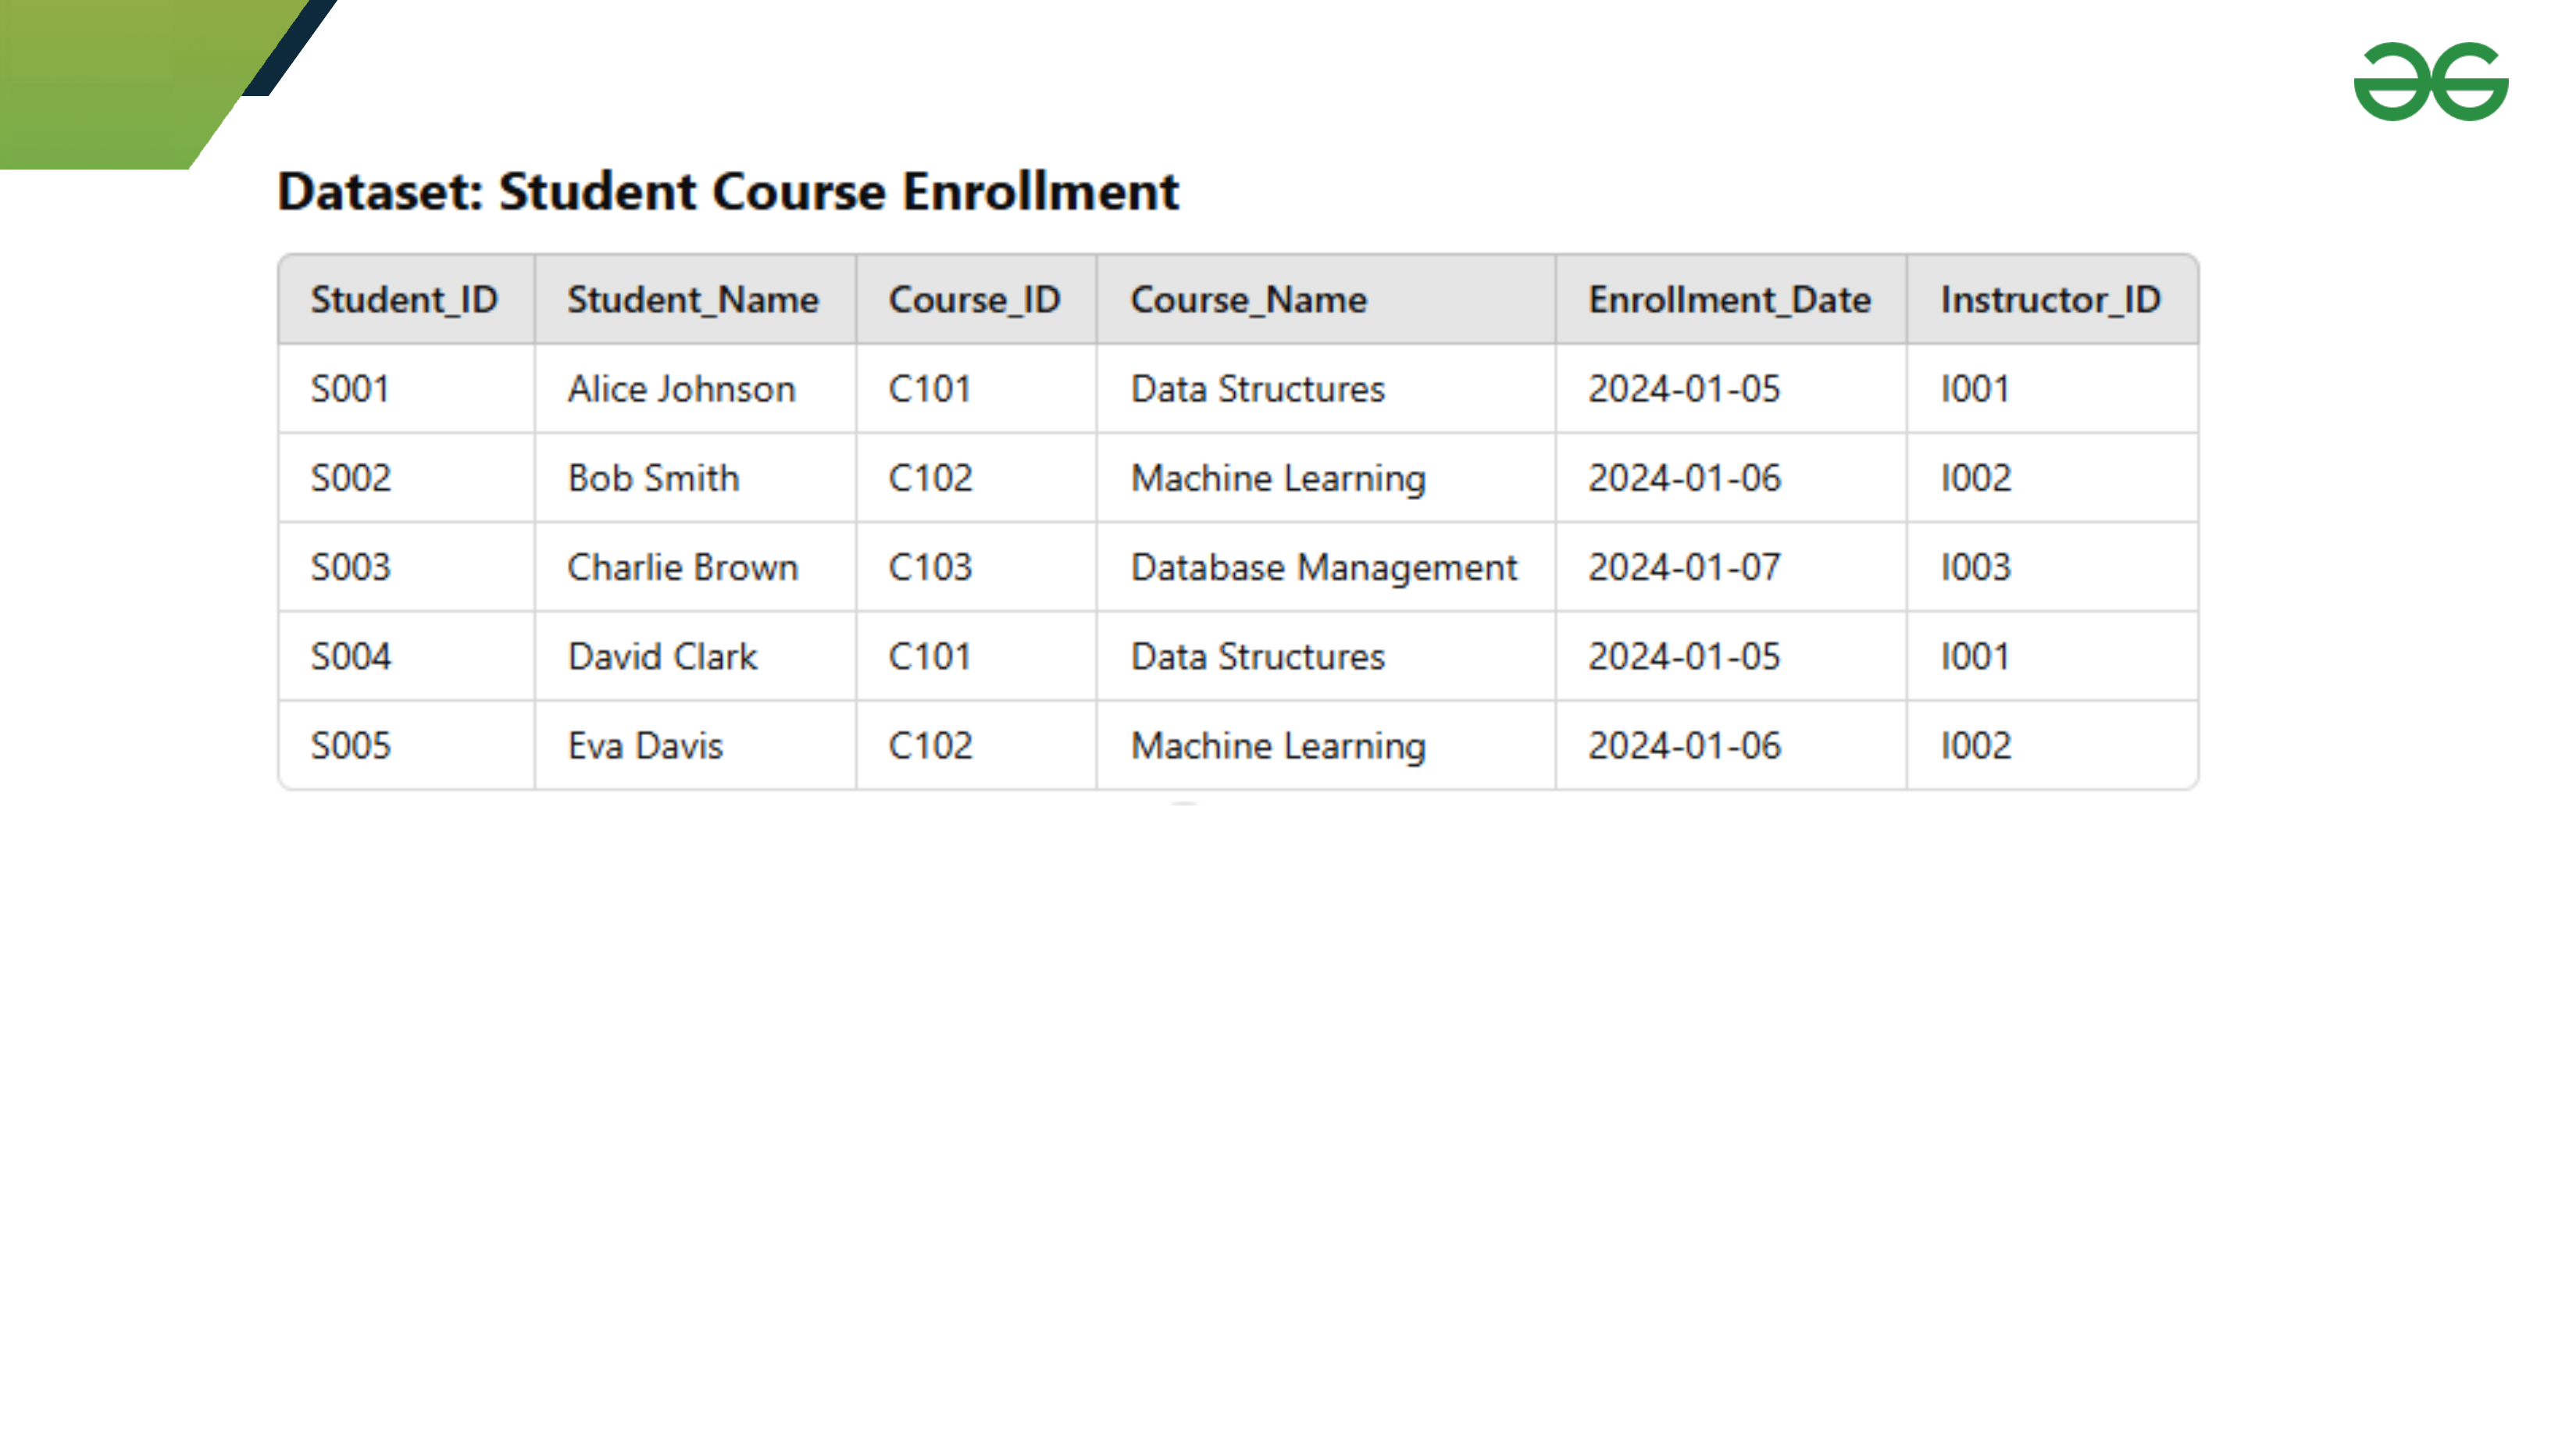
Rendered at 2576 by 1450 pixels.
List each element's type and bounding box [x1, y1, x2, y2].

picture [2353, 41, 2509, 121]
picture [0, 0, 2226, 805]
